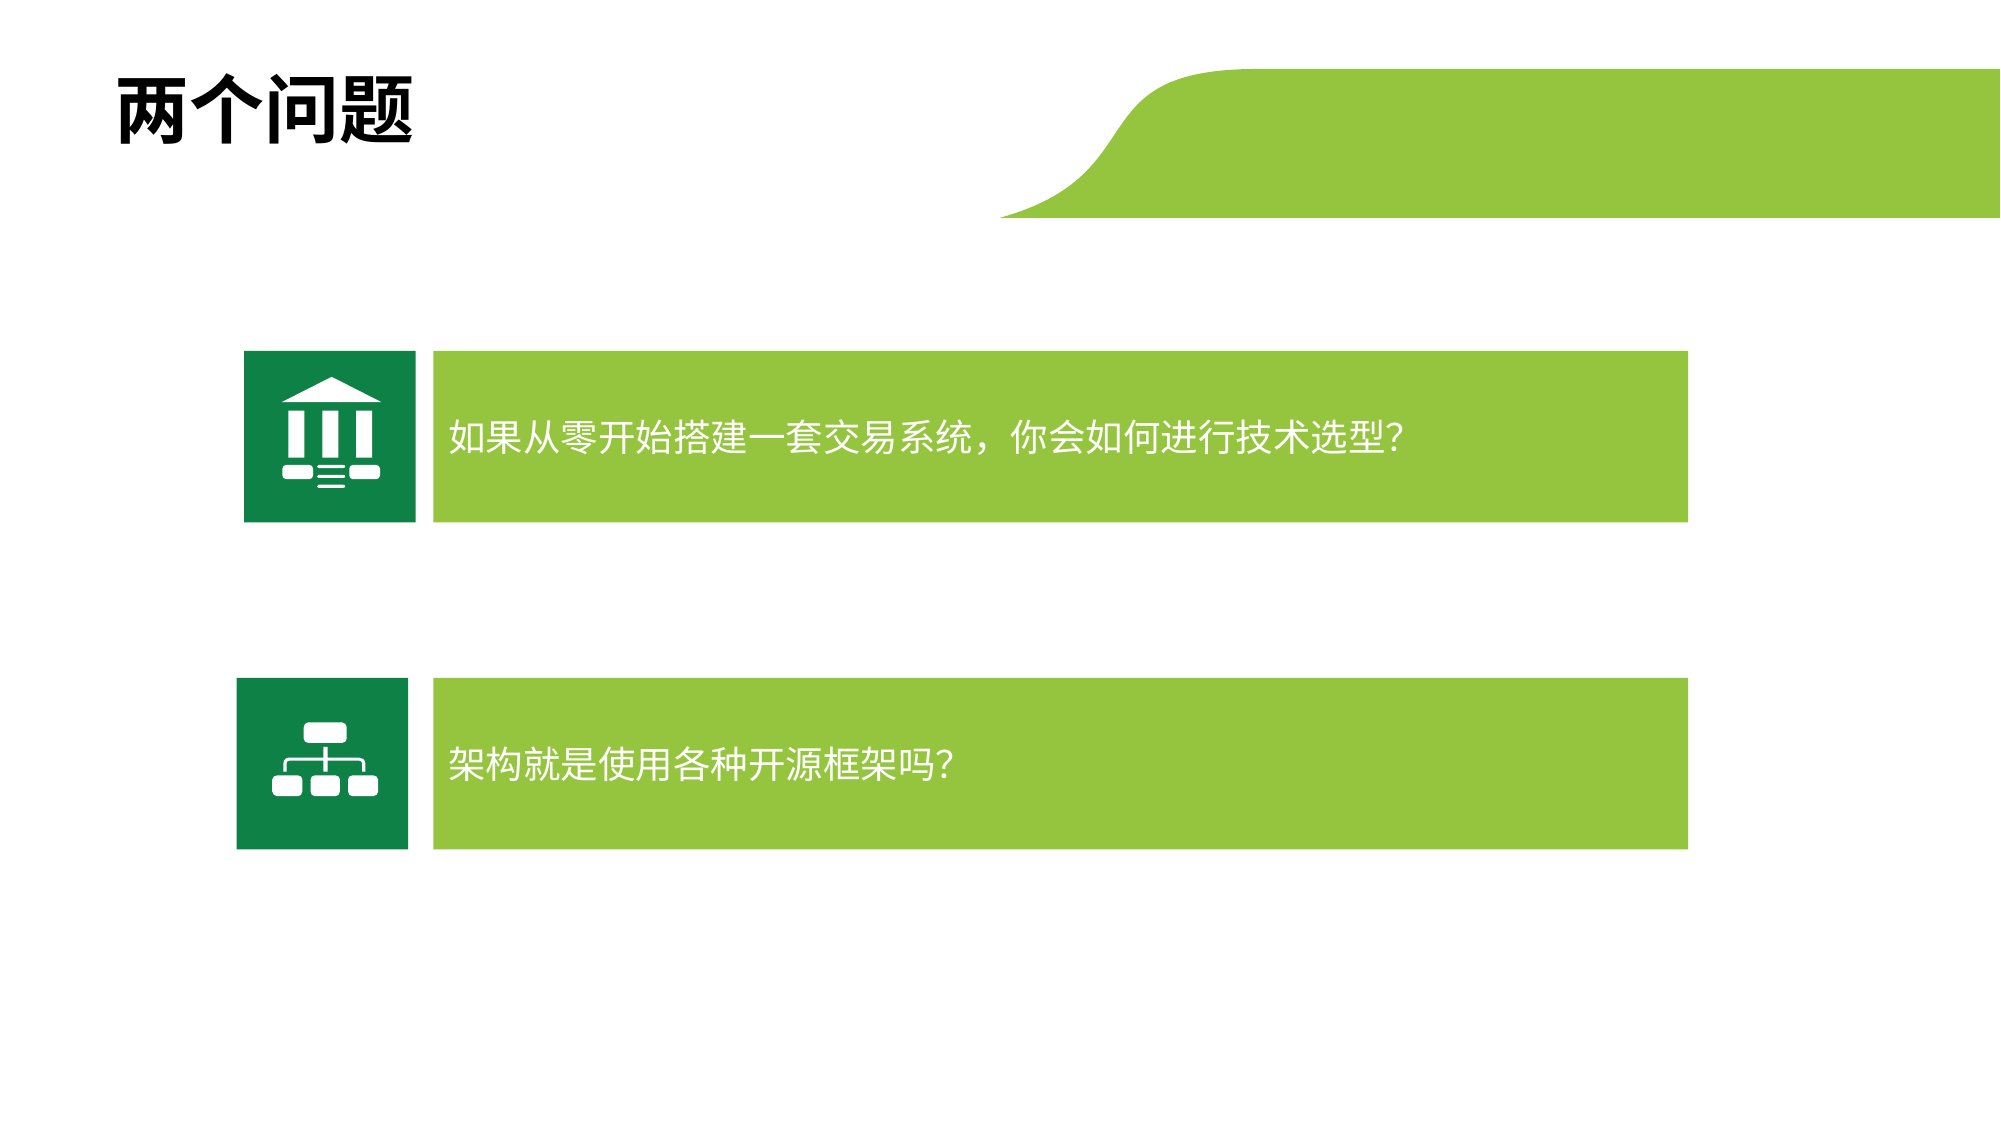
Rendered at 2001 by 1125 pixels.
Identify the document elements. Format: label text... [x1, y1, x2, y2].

text_box 如果从零开始搭建一套交易系统，你会如何进行技术选型？ [432, 350, 1689, 523]
text_box [243, 350, 417, 523]
text_box [235, 677, 409, 850]
text_box [999, 67, 2000, 219]
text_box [281, 376, 382, 488]
text_box 两个问题 [99, 54, 430, 160]
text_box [272, 722, 379, 797]
text_box 架构就是使用各种开源框架吗？ [432, 677, 1689, 850]
